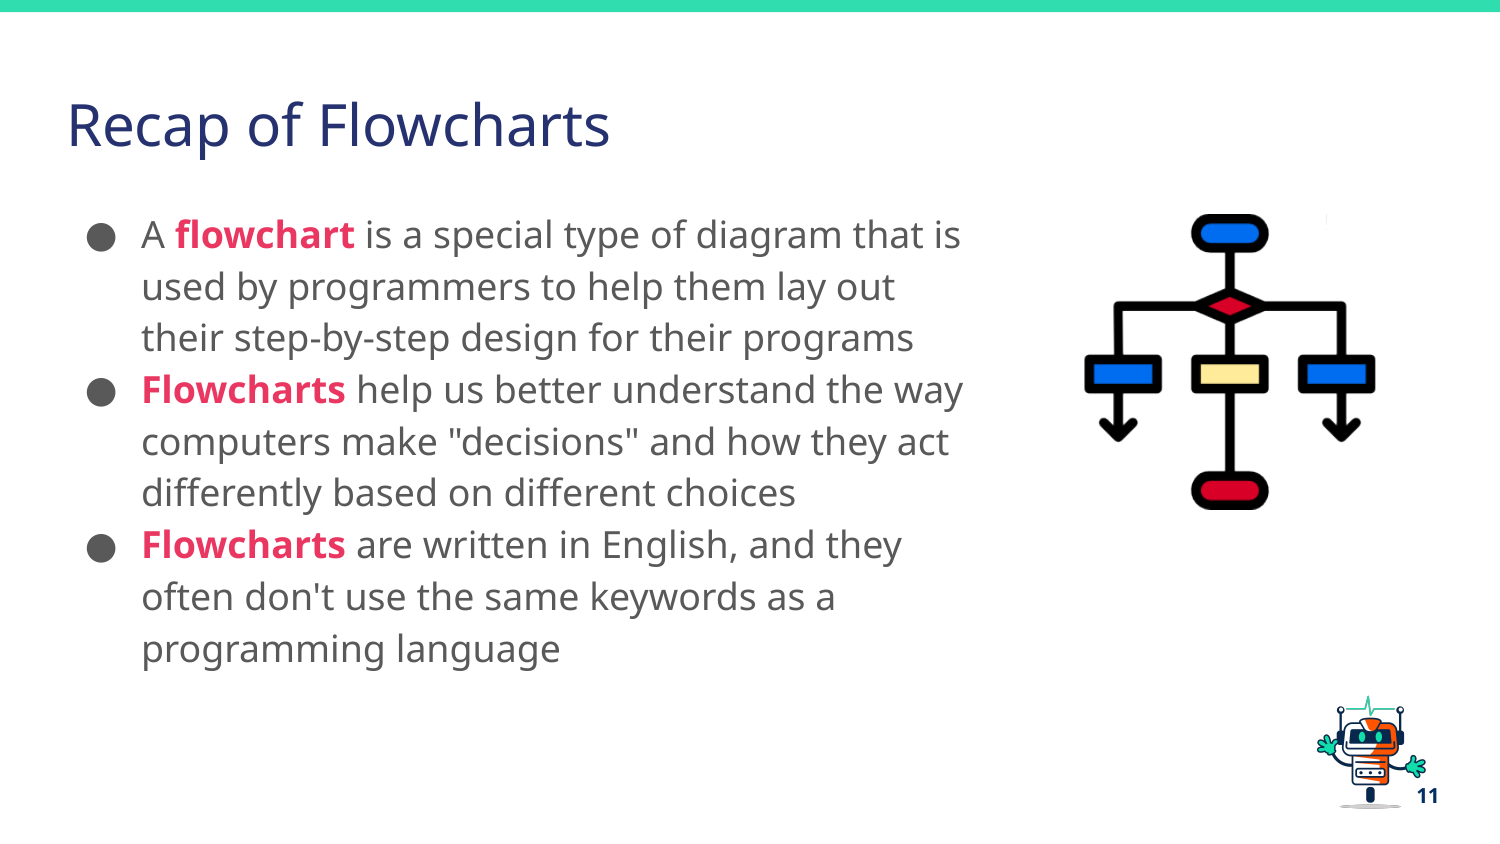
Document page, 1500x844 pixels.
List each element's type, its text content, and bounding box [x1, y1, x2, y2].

picture [1309, 687, 1435, 812]
text_box 11 [1364, 764, 1455, 830]
title Recap of Flowcharts [51, 72, 1449, 167]
picture [1082, 214, 1378, 510]
list A flowchart is a special type of diagram that is used by programmers to help them lay out their step-by-step design for their programs Flowcharts help us better understand the way computers make "decisions" and how they act differently based on different choices Flowcharts are written in English, and they often don't use the same keywords as a programming language [51, 189, 990, 750]
